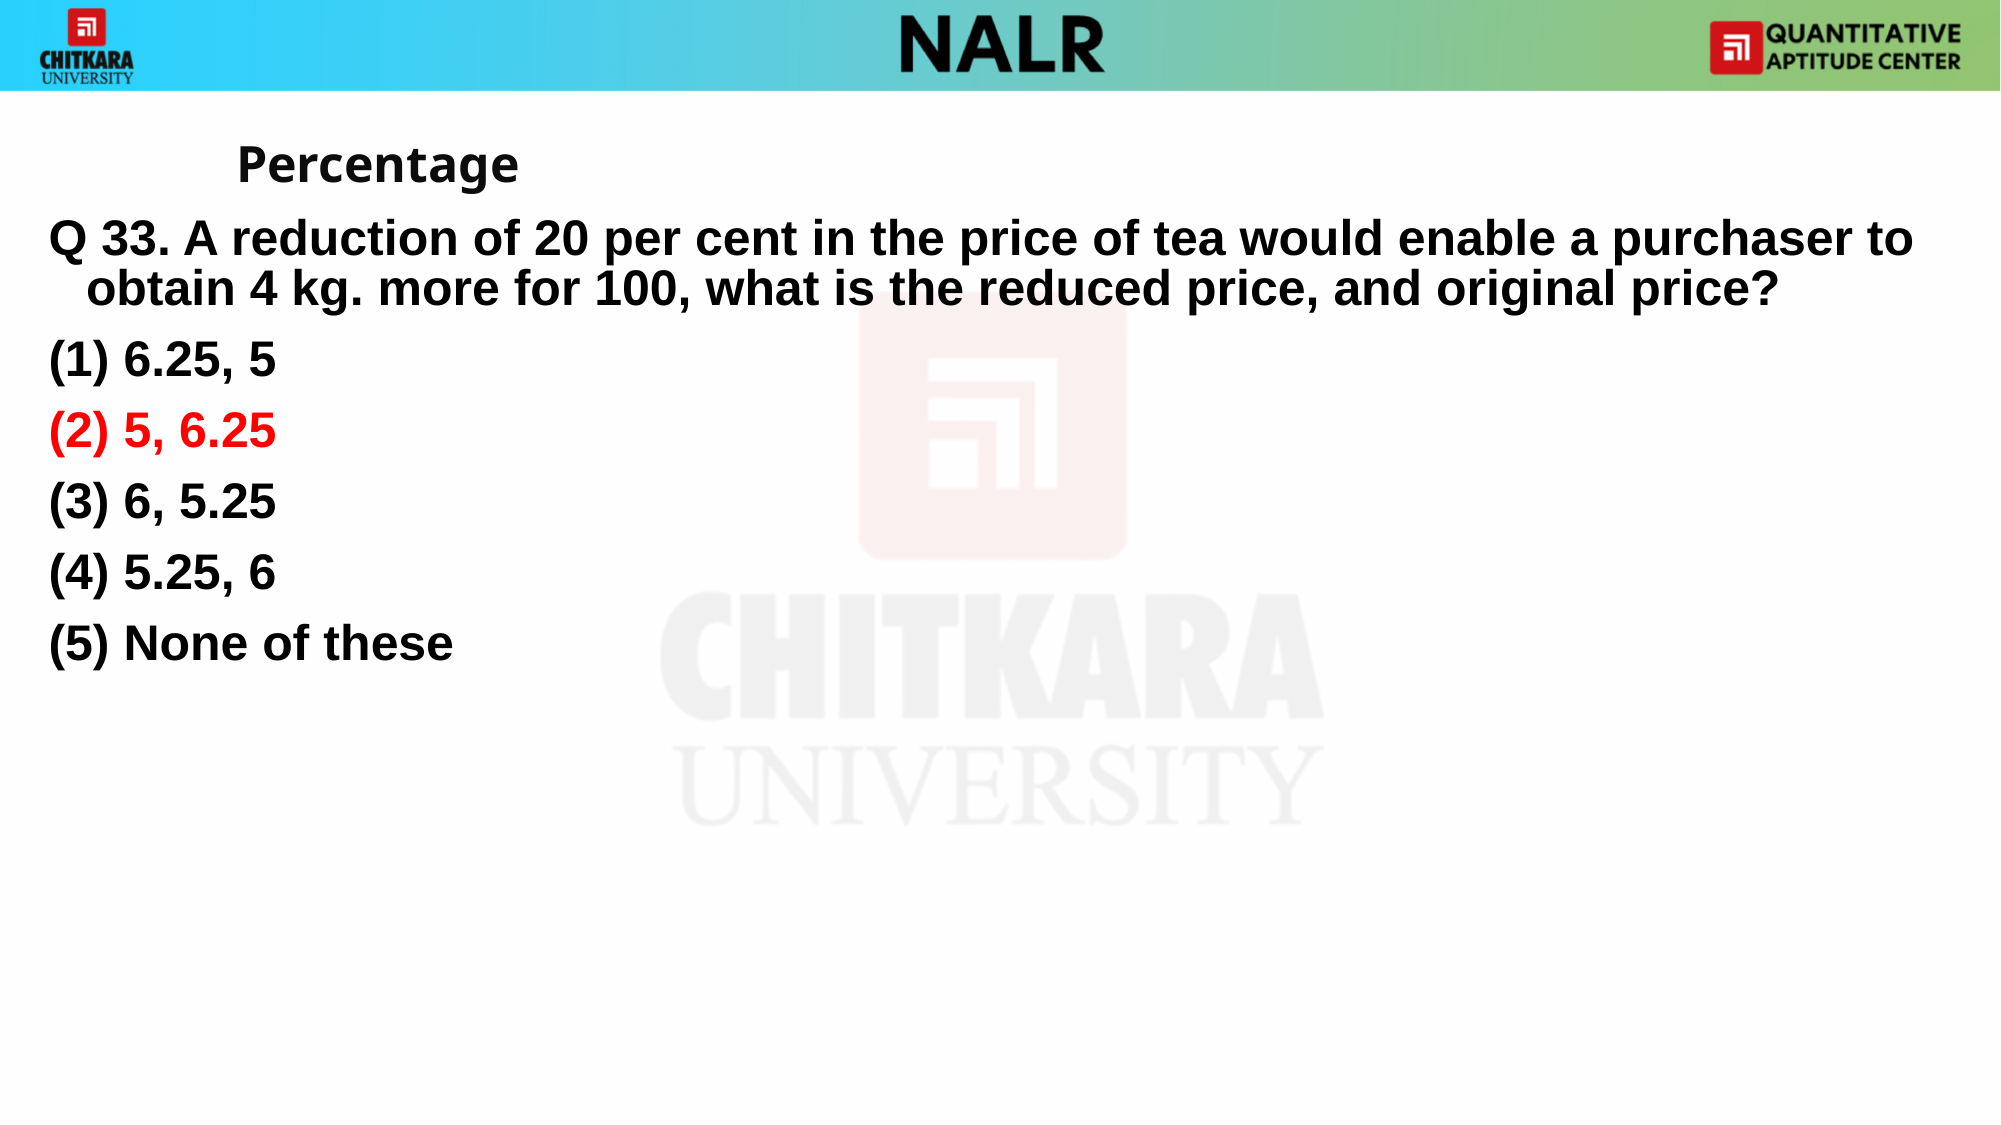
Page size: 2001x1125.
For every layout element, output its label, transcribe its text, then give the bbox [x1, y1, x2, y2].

picture [0, 0, 2001, 1125]
list Percentage Q 33. A reduction of 20 per cent in the price of tea would enable a purchaser to obtain 4 kg. more for 100, what is the reduced price, and original price? 6.25, 5 (2) 5, 6.25 (3) 6, 5.25 (4) 5.25, 6 (5) None of these [33, 125, 1959, 1053]
